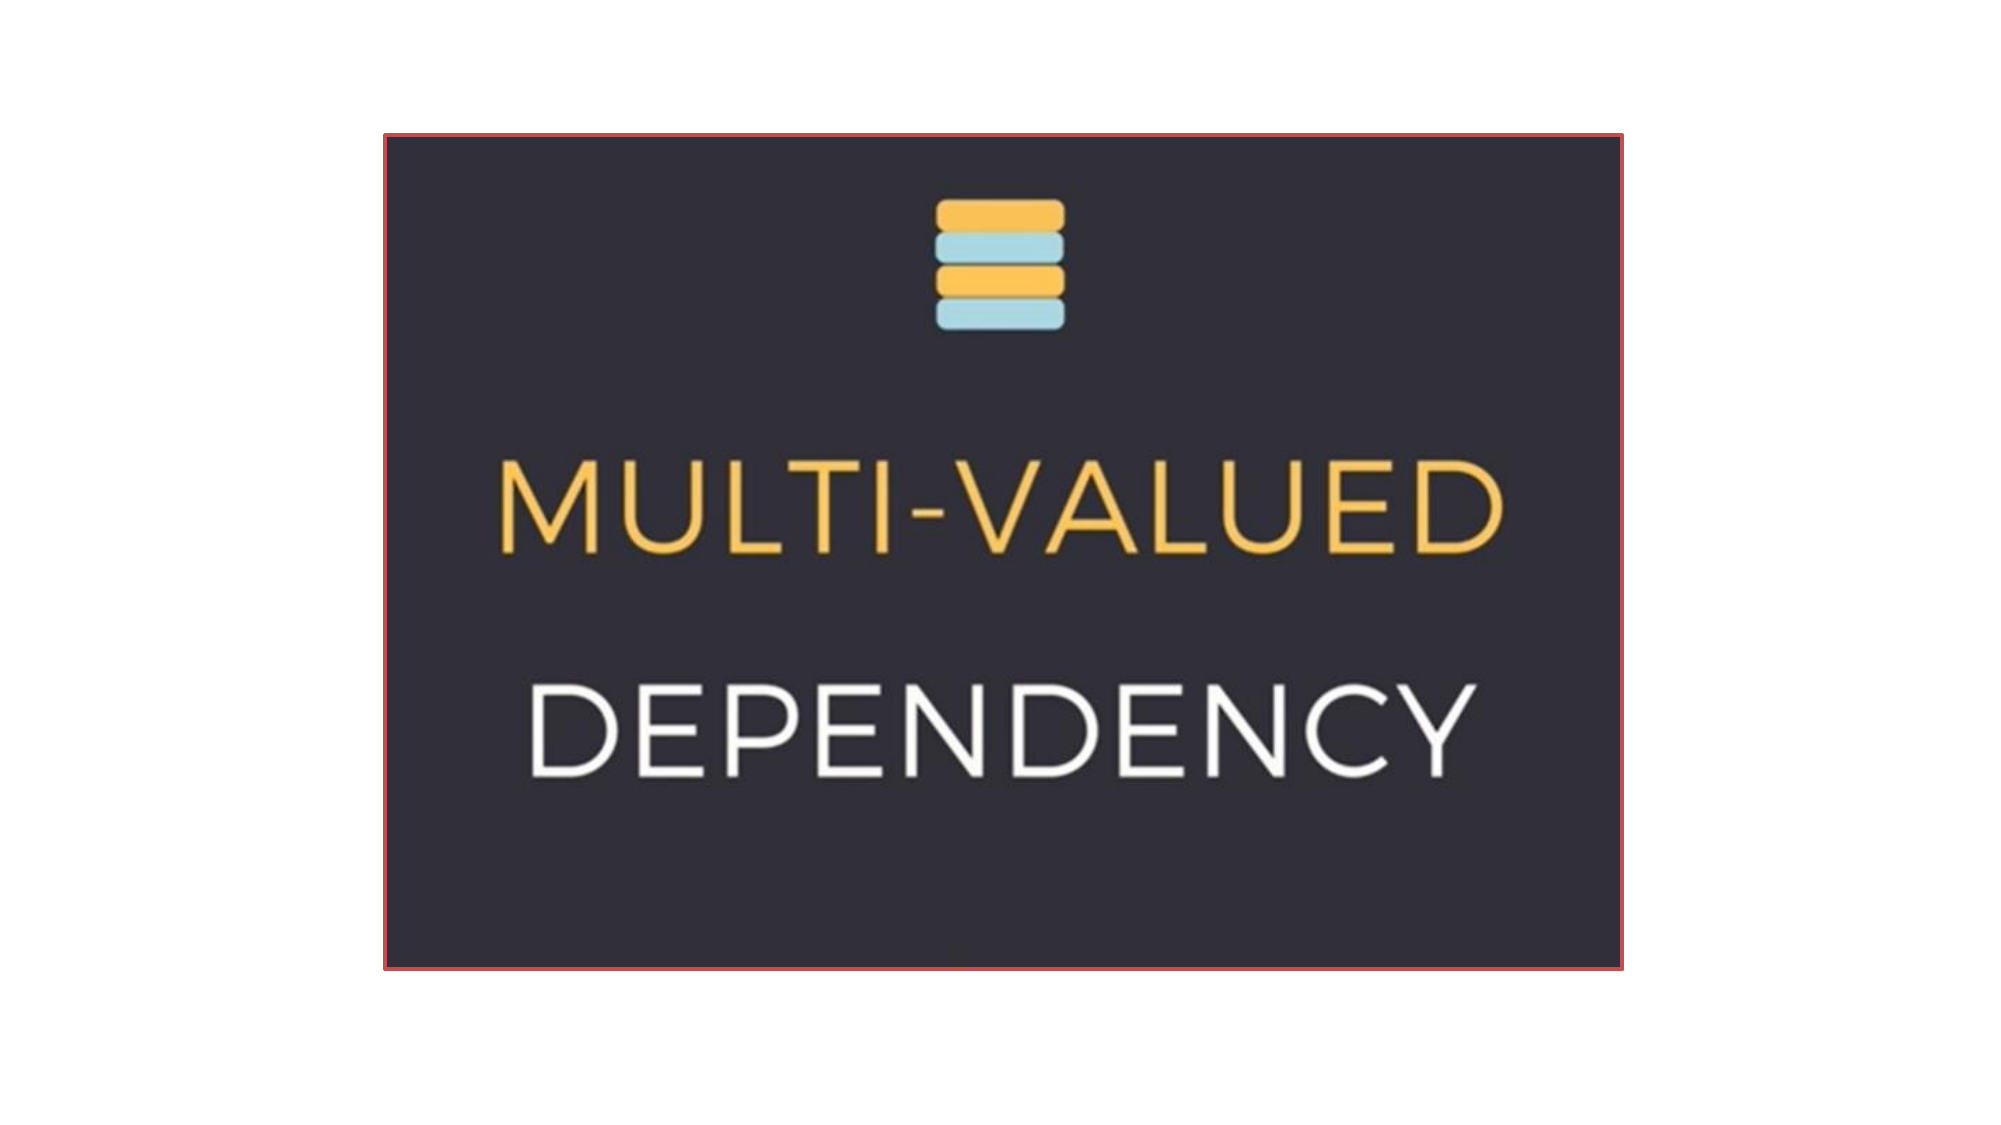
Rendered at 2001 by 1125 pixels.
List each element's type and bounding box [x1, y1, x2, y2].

text_box [383, 133, 1625, 972]
